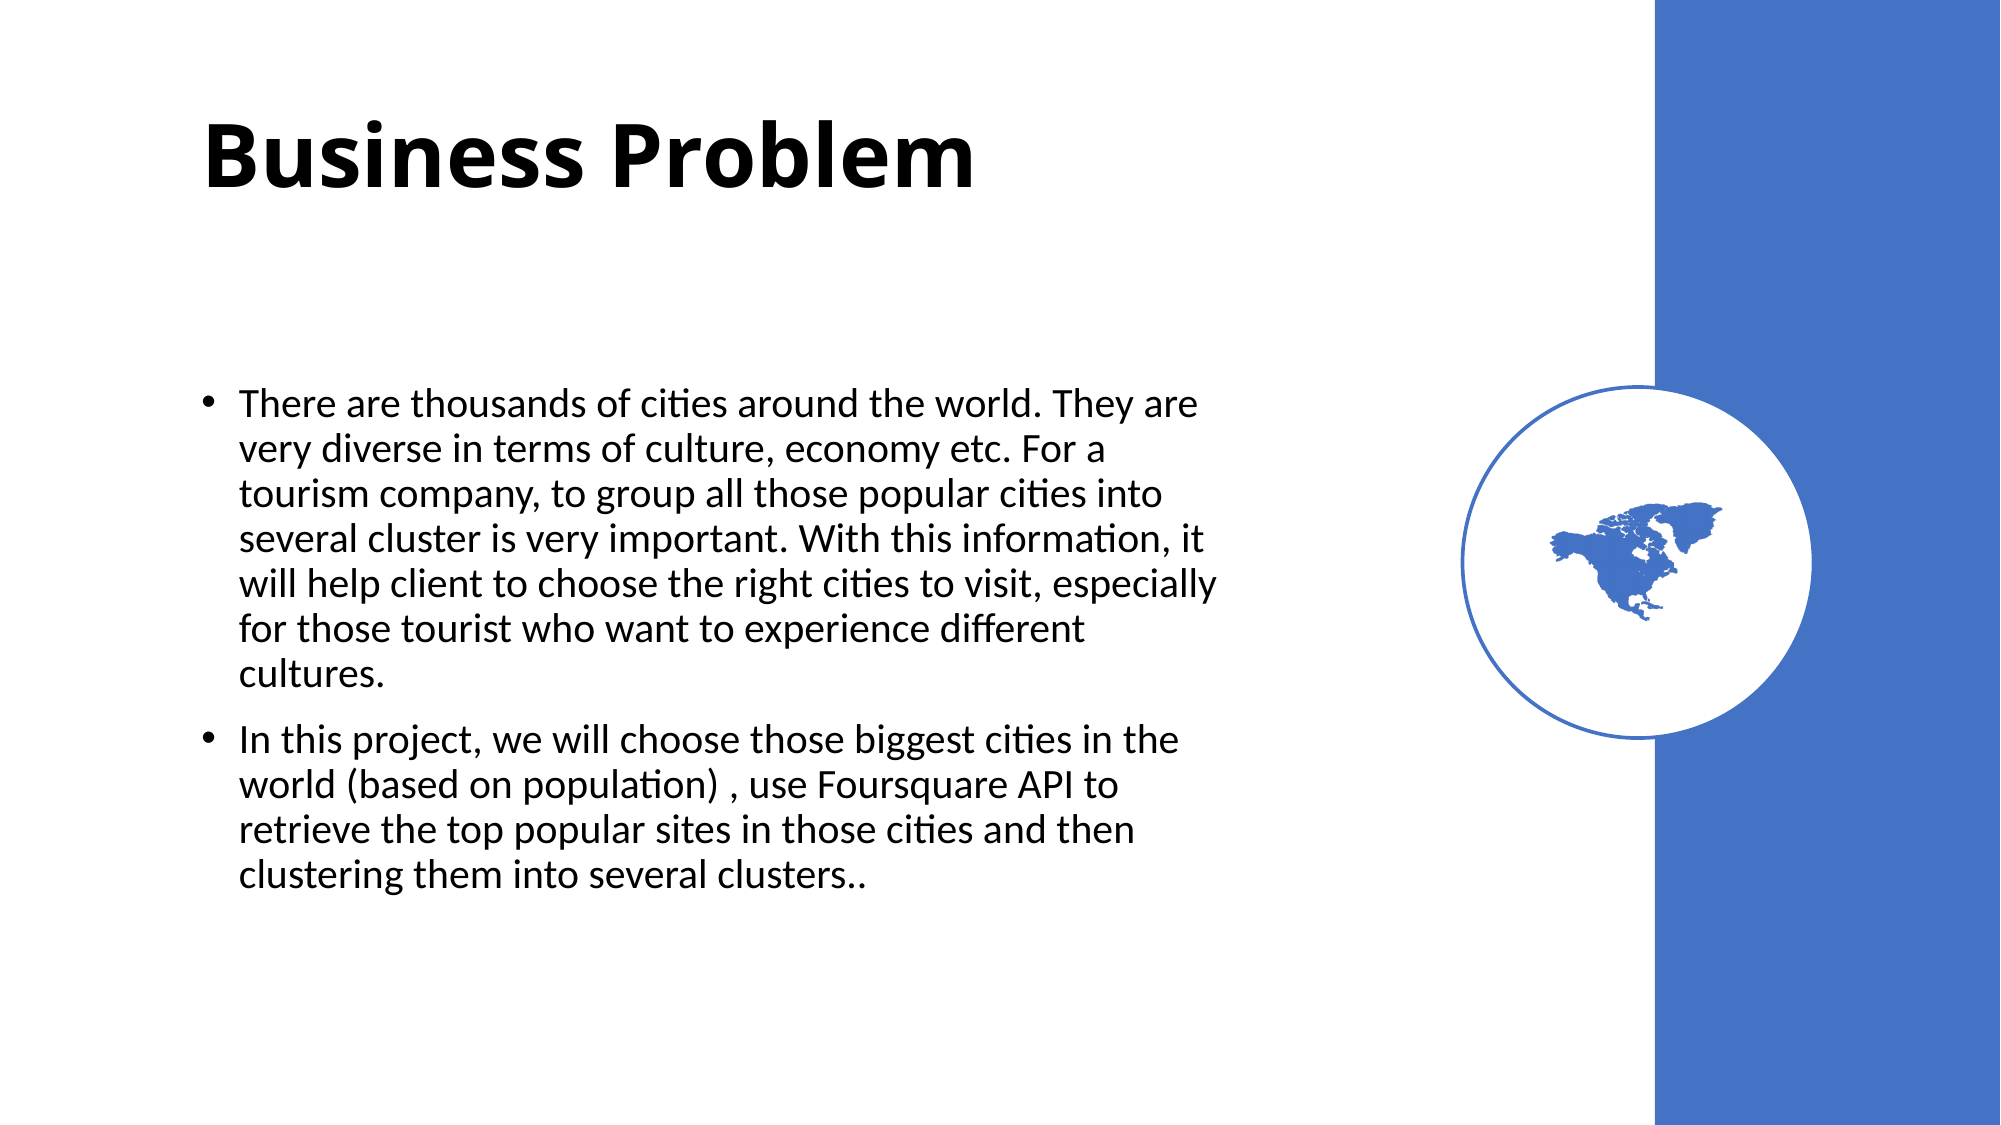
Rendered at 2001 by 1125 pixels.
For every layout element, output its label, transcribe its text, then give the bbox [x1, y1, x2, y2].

text_box [1461, 385, 1815, 740]
list There are thousands of cities around the world. They are very diverse in terms of culture, economy etc. For a tourism company, to group all those popular cities into several cluster is very important. With this information, it will help client to choose the right cities to visit, especially for those tourist who want to experience different cultures. In this project, we will choose those biggest cities in the world (based on population) , use Foursquare API to retrieve the top popular sites in those cities and then clustering them into several clusters.. [186, 373, 1248, 940]
picture [1544, 468, 1732, 657]
title Business Problem [186, 102, 1413, 321]
text_box [1654, 0, 2000, 1125]
